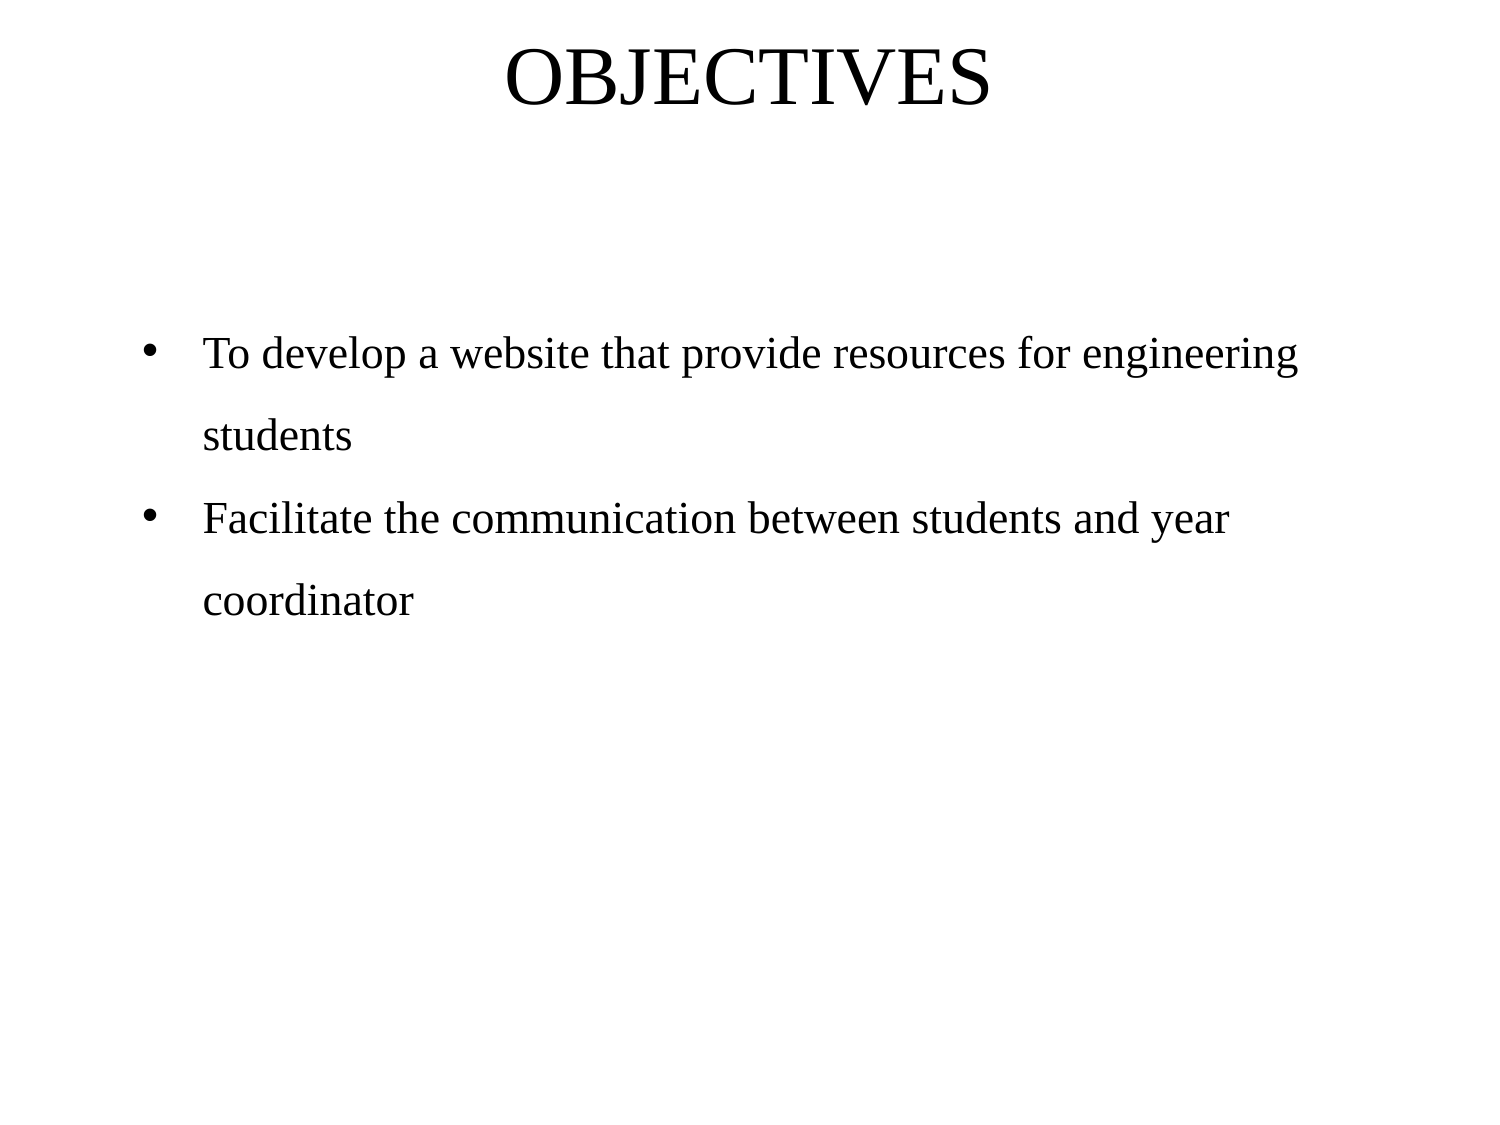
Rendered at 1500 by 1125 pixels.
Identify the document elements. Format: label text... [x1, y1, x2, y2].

list To develop a website that provide resources for engineering students Facilitate the communication between students and year coordinator [112, 287, 1378, 976]
title OBJECTIVES [24, 3, 1474, 129]
